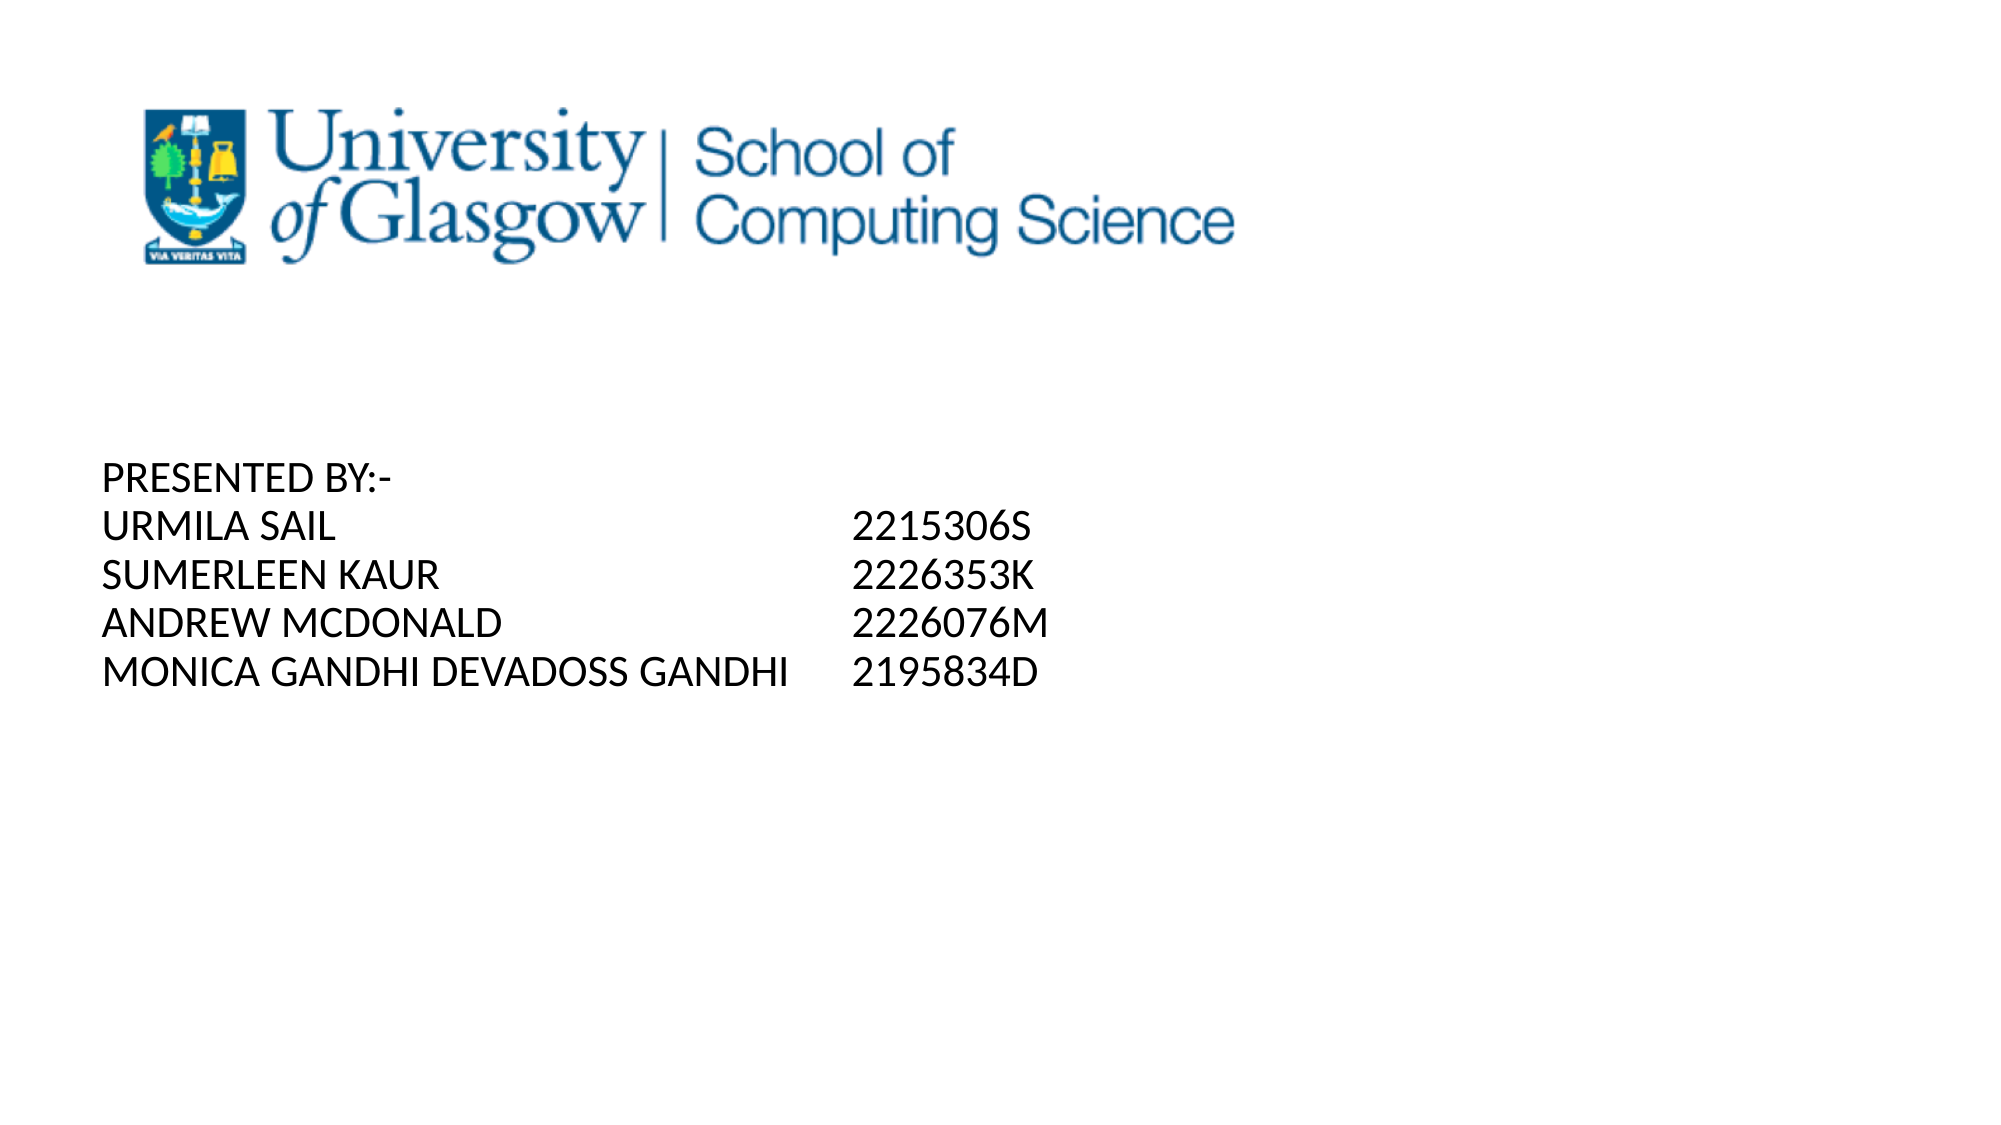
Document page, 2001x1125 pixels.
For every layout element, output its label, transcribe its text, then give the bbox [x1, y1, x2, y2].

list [118, 82, 1254, 277]
title PRESENTED BY:- URMILA SAIL 2215306S SUMERLEEN KAUR 2226353K ANDREW MCDONALD 2226076M MONICA GANDHI DEVADOSS GANDHI 2195834D [86, 353, 1812, 753]
